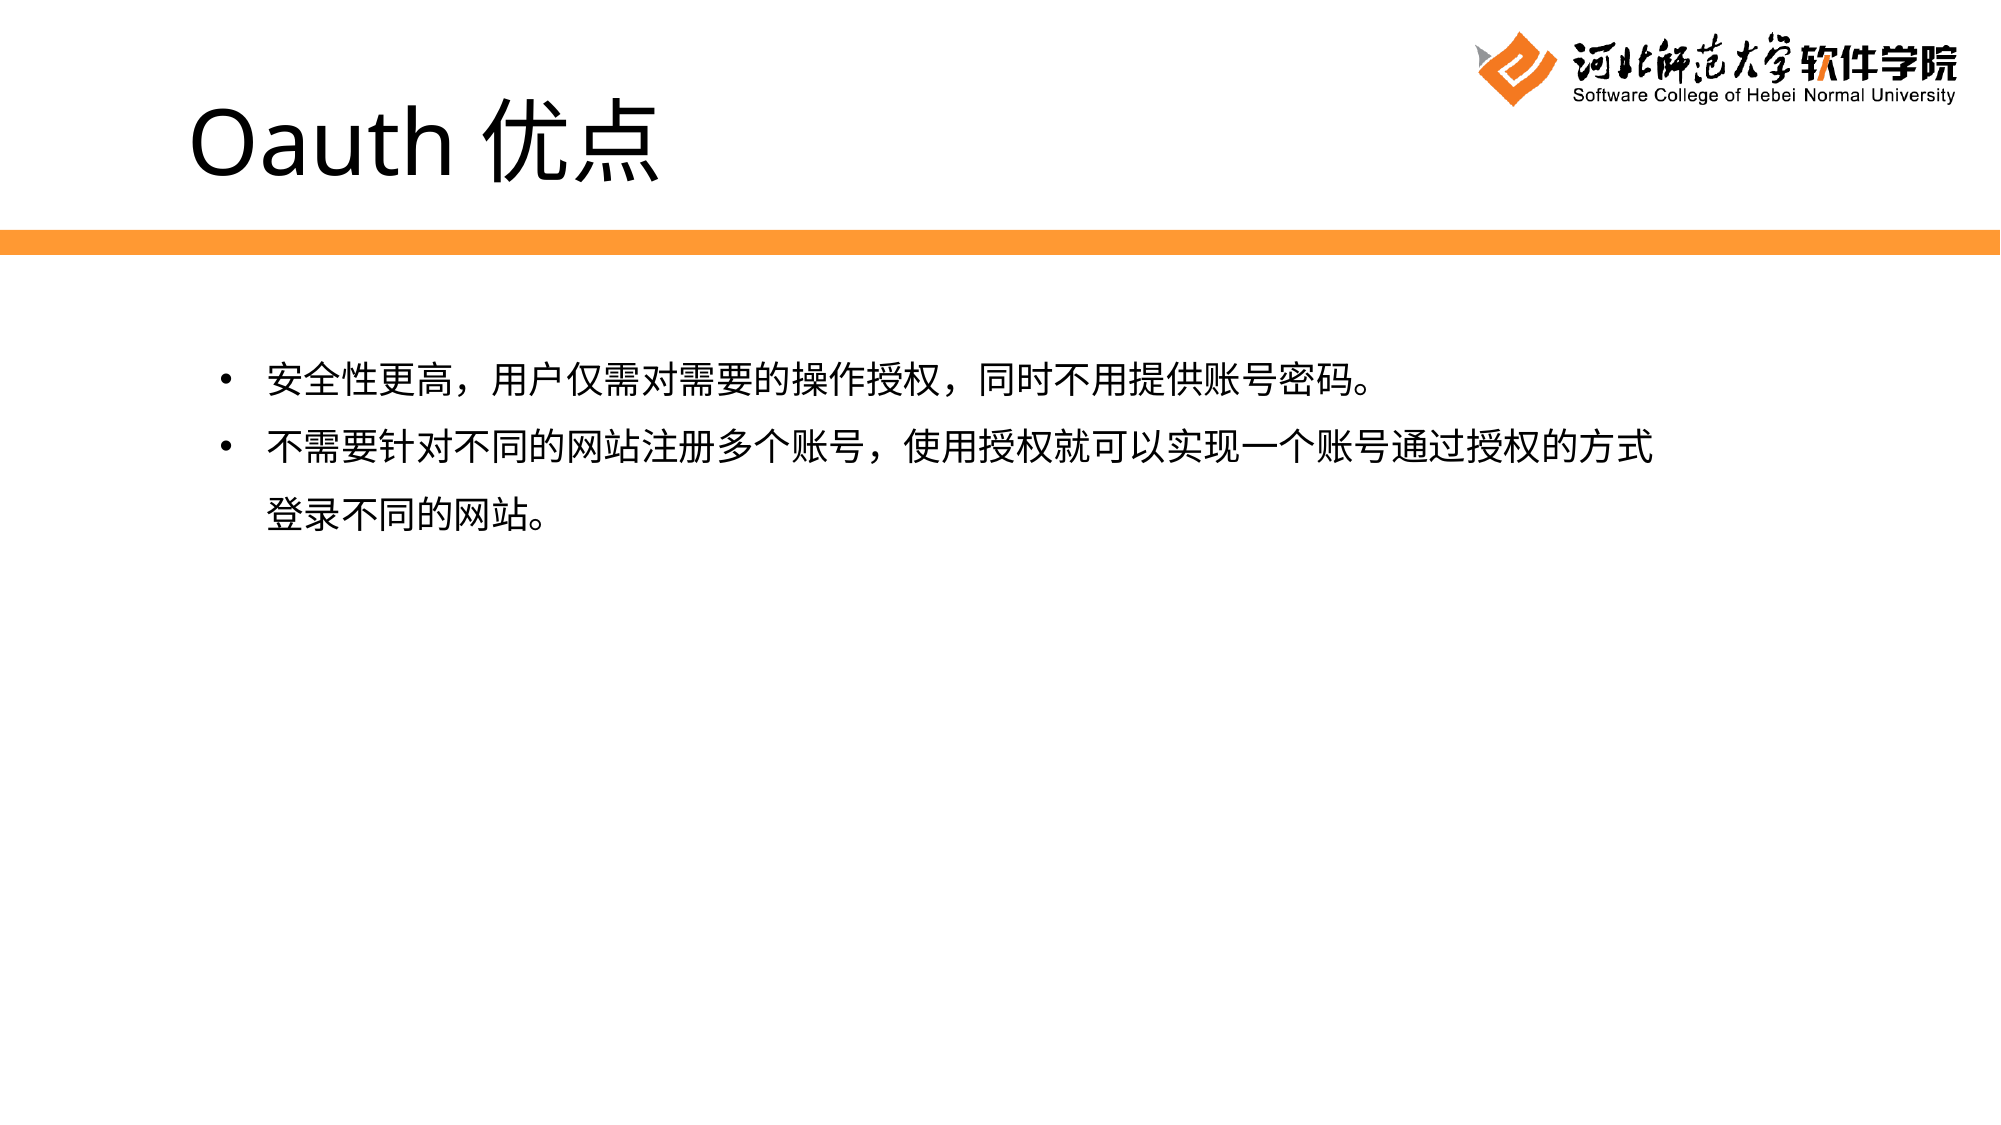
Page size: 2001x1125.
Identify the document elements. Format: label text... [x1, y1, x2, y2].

picture [1475, 31, 1957, 107]
text_box 安全性更高，用户仅需对需要的操作授权，同时不用提供账号密码。 不需要针对不同的网站注册多个账号，使用授权就可以实现一个账号通过授权的方式登录不同的网站。 [204, 325, 1692, 544]
list Oauth优点 [172, 89, 1327, 202]
